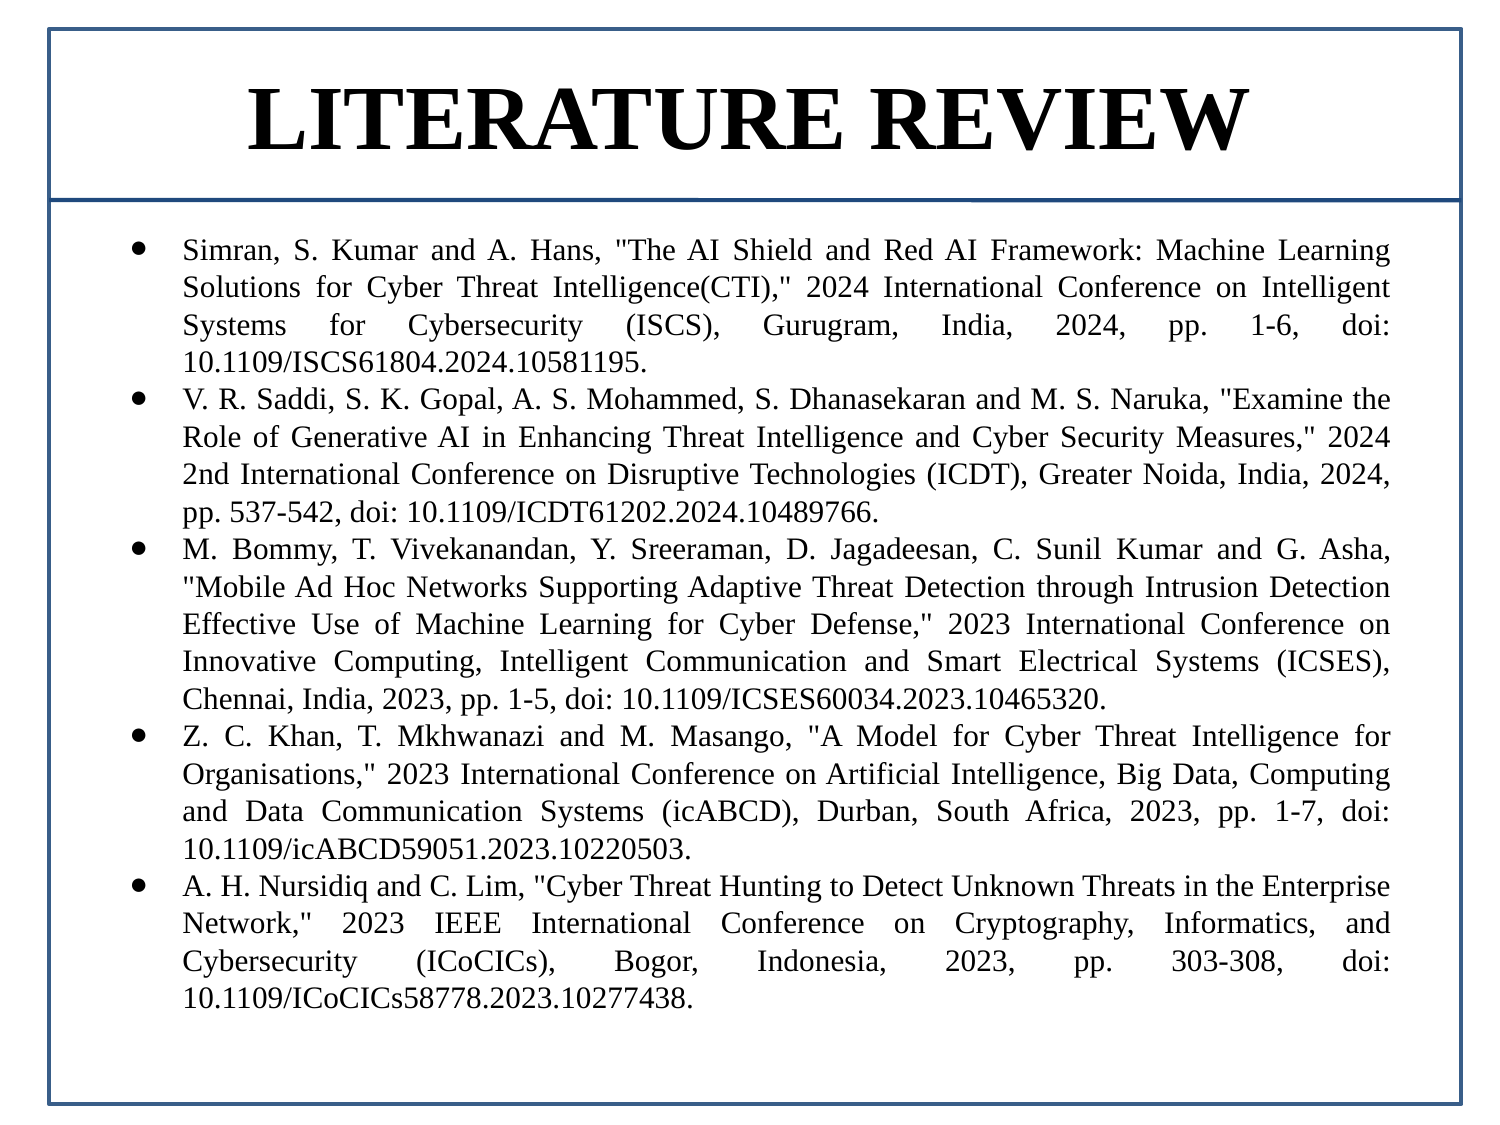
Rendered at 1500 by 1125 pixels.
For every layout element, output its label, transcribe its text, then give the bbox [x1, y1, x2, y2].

title LITERATURE REVIEW [103, 0, 1397, 213]
text_box Simran, S. Kumar and A. Hans, "The AI Shield and Red AI Framework: Machine Learning Solutions for Cyber Threat Intelligence(CTI)," 2024 International Conference on Intelligent Systems for Cybersecurity (ISCS), Gurugram, India, 2024, pp. 1-6, doi: 10.1109/ISCS61804.2024.10581195. V. R. Saddi, S. K. Gopal, A. S. Mohammed, S. Dhanasekaran and M. S. Naruka, "Examine the Role of Generative AI in Enhancing Threat Intelligence and Cyber Security Measures," 2024 2nd International Conference on Disruptive Technologies (ICDT), Greater Noida, India, 2024, pp. 537-542, doi: 10.1109/ICDT61202.2024.10489766. M. Bommy, T. Vivekanandan, Y. Sreeraman, D. Jagadeesan, C. Sunil Kumar and G. Asha, "Mobile Ad Hoc Networks Supporting Adaptive Threat Detection through Intrusion Detection Effective Use of Machine Learning for Cyber Defense," 2023 International Conference on Innovative Computing, Intelligent Communication and Smart Electrical Systems (ICSES), Chennai, India, 2023, pp. 1-5, doi: 10.1109/ICSES60034.2023.10465320. Z. C. Khan, T. Mkhwanazi and M. Masango, "A Model for Cyber Threat Intelligence for Organisations," 2023 International Conference on Artificial Intelligence, Big Data, Computing and Data Communication Systems (icABCD), Durban, South Africa, 2023, pp. 1-7, doi: 10.1109/icABCD59051.2023.10220503. A. H. Nursidiq and C. Lim, "Cyber Threat Hunting to Detect Unknown Threats in the Enterprise Network," 2023 IEEE International Conference on Cryptography, Informatics, and Cybersecurity (ICoCICs), Bogor, Indonesia, 2023, pp. 303-308, doi: 10.1109/ICoCICs58778.2023.10277438. [92, 213, 1408, 1070]
